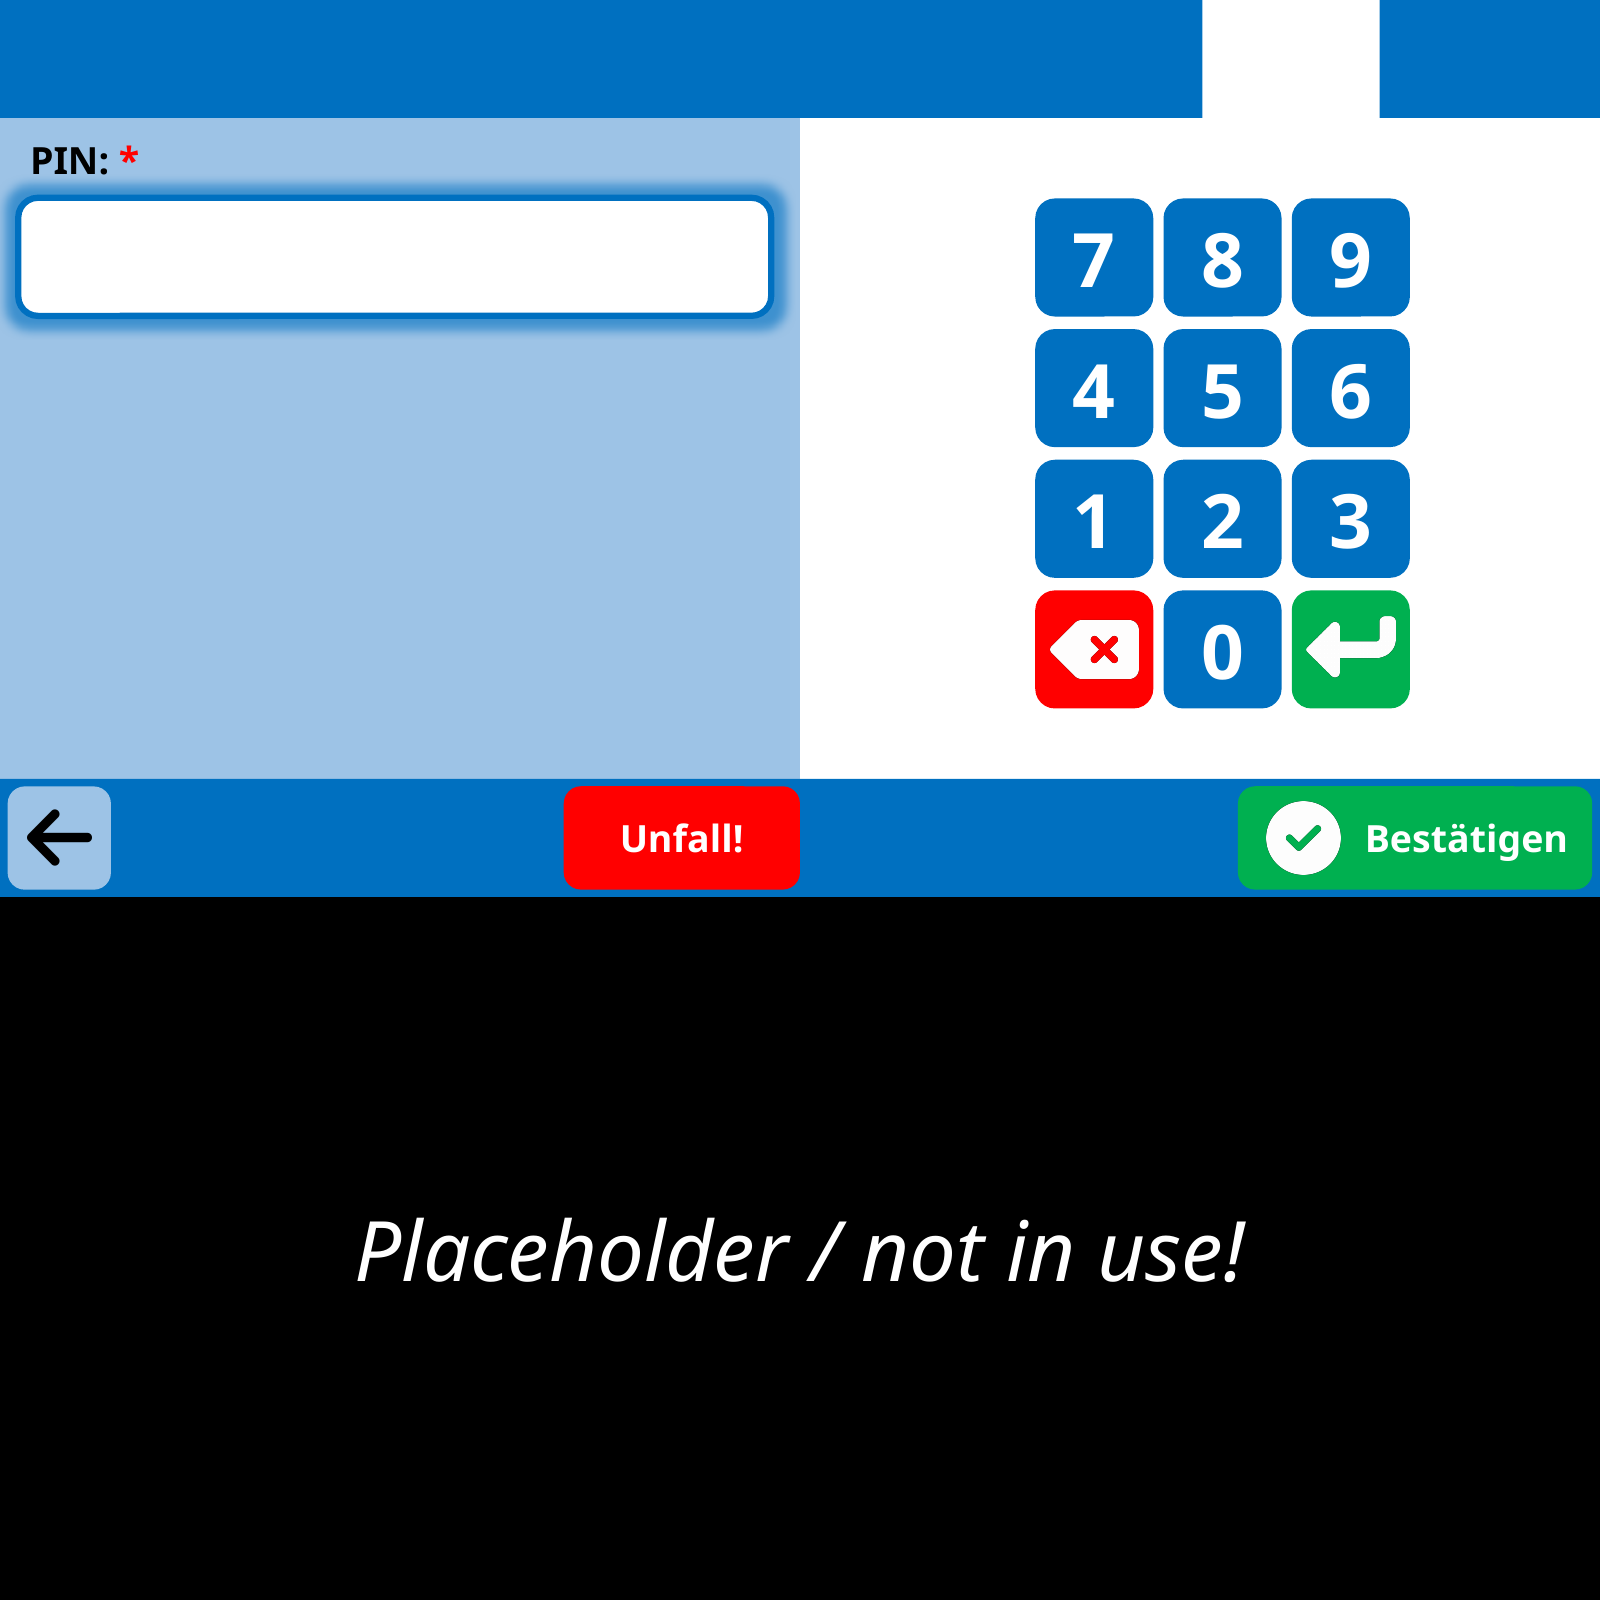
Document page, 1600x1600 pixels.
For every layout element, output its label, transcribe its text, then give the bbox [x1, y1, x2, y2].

text_box [1381, 0, 1600, 119]
text_box PIN: * [15, 129, 155, 183]
text_box [17, 196, 773, 317]
text_box [0, 0, 1201, 119]
text_box Unfall! [562, 785, 801, 891]
text_box Bestätigen [1236, 785, 1594, 891]
picture [1266, 800, 1341, 875]
text_box Placeholder / not in use! [0, 898, 1600, 1600]
text_box [1201, 0, 1381, 119]
picture [27, 800, 92, 875]
text_box [6, 785, 112, 891]
text_box [0, 778, 1600, 898]
text_box [0, 119, 801, 778]
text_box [1035, 198, 1410, 709]
